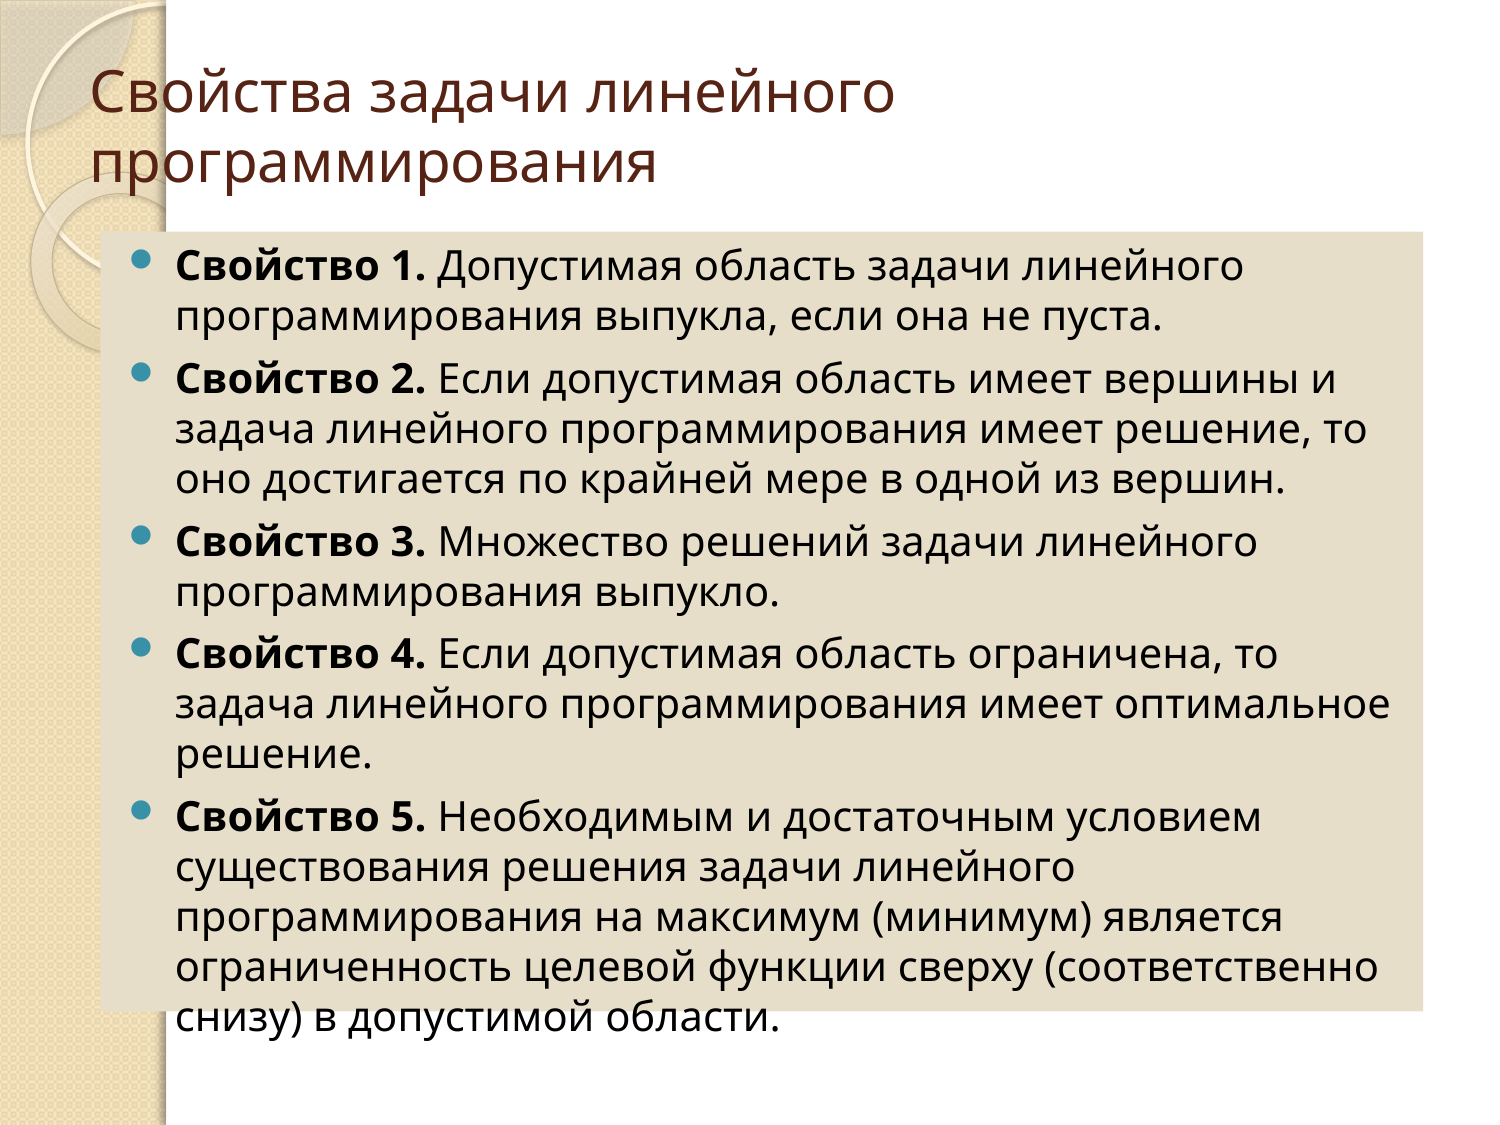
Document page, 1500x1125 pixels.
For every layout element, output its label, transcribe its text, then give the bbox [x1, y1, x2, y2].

list Свойство 1. Допустимая область задачи линейного программирования выпукла, если она не пуста. Свойство 2. Если допустимая область имеет вершины и задача линейного программирования имеет решение, то оно достигается по крайней мере в одной из вершин. Свойство 3. Множество решений задачи линейного программирования выпукло. Свойство 4. Если допустимая область ограничена, то задача линейного программирования имеет оптимальное решение. Свойство 5. Необходимым и достаточным условием существования решения задачи линейного программирования на максимум (минимум) является ограниченность целевой функции сверху (соответственно снизу) в допустимой области. [100, 231, 1424, 1012]
title Свойства задачи линейного программирования [75, 75, 1425, 173]
